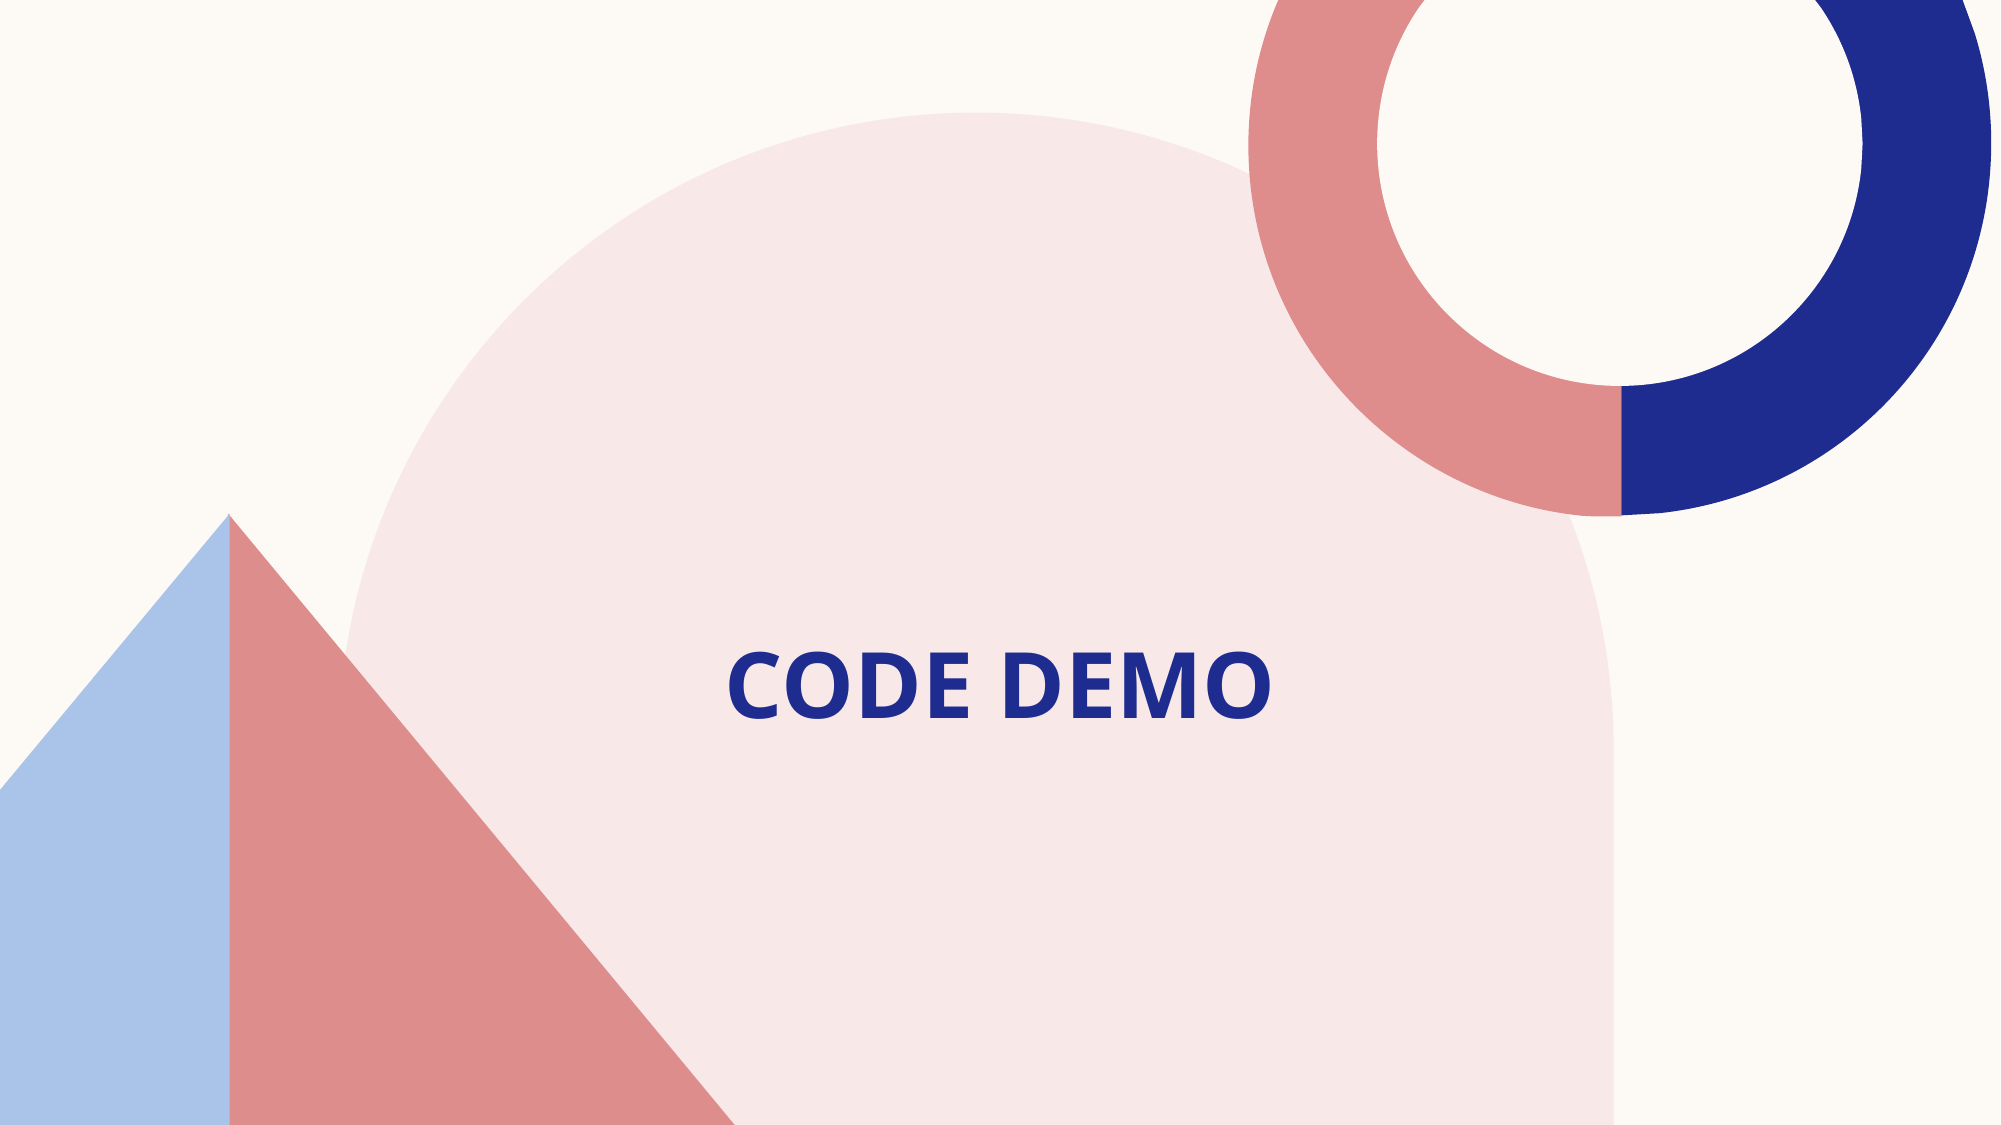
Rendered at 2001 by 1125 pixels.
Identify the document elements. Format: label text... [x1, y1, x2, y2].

title CODE DEMO [474, 619, 1550, 976]
